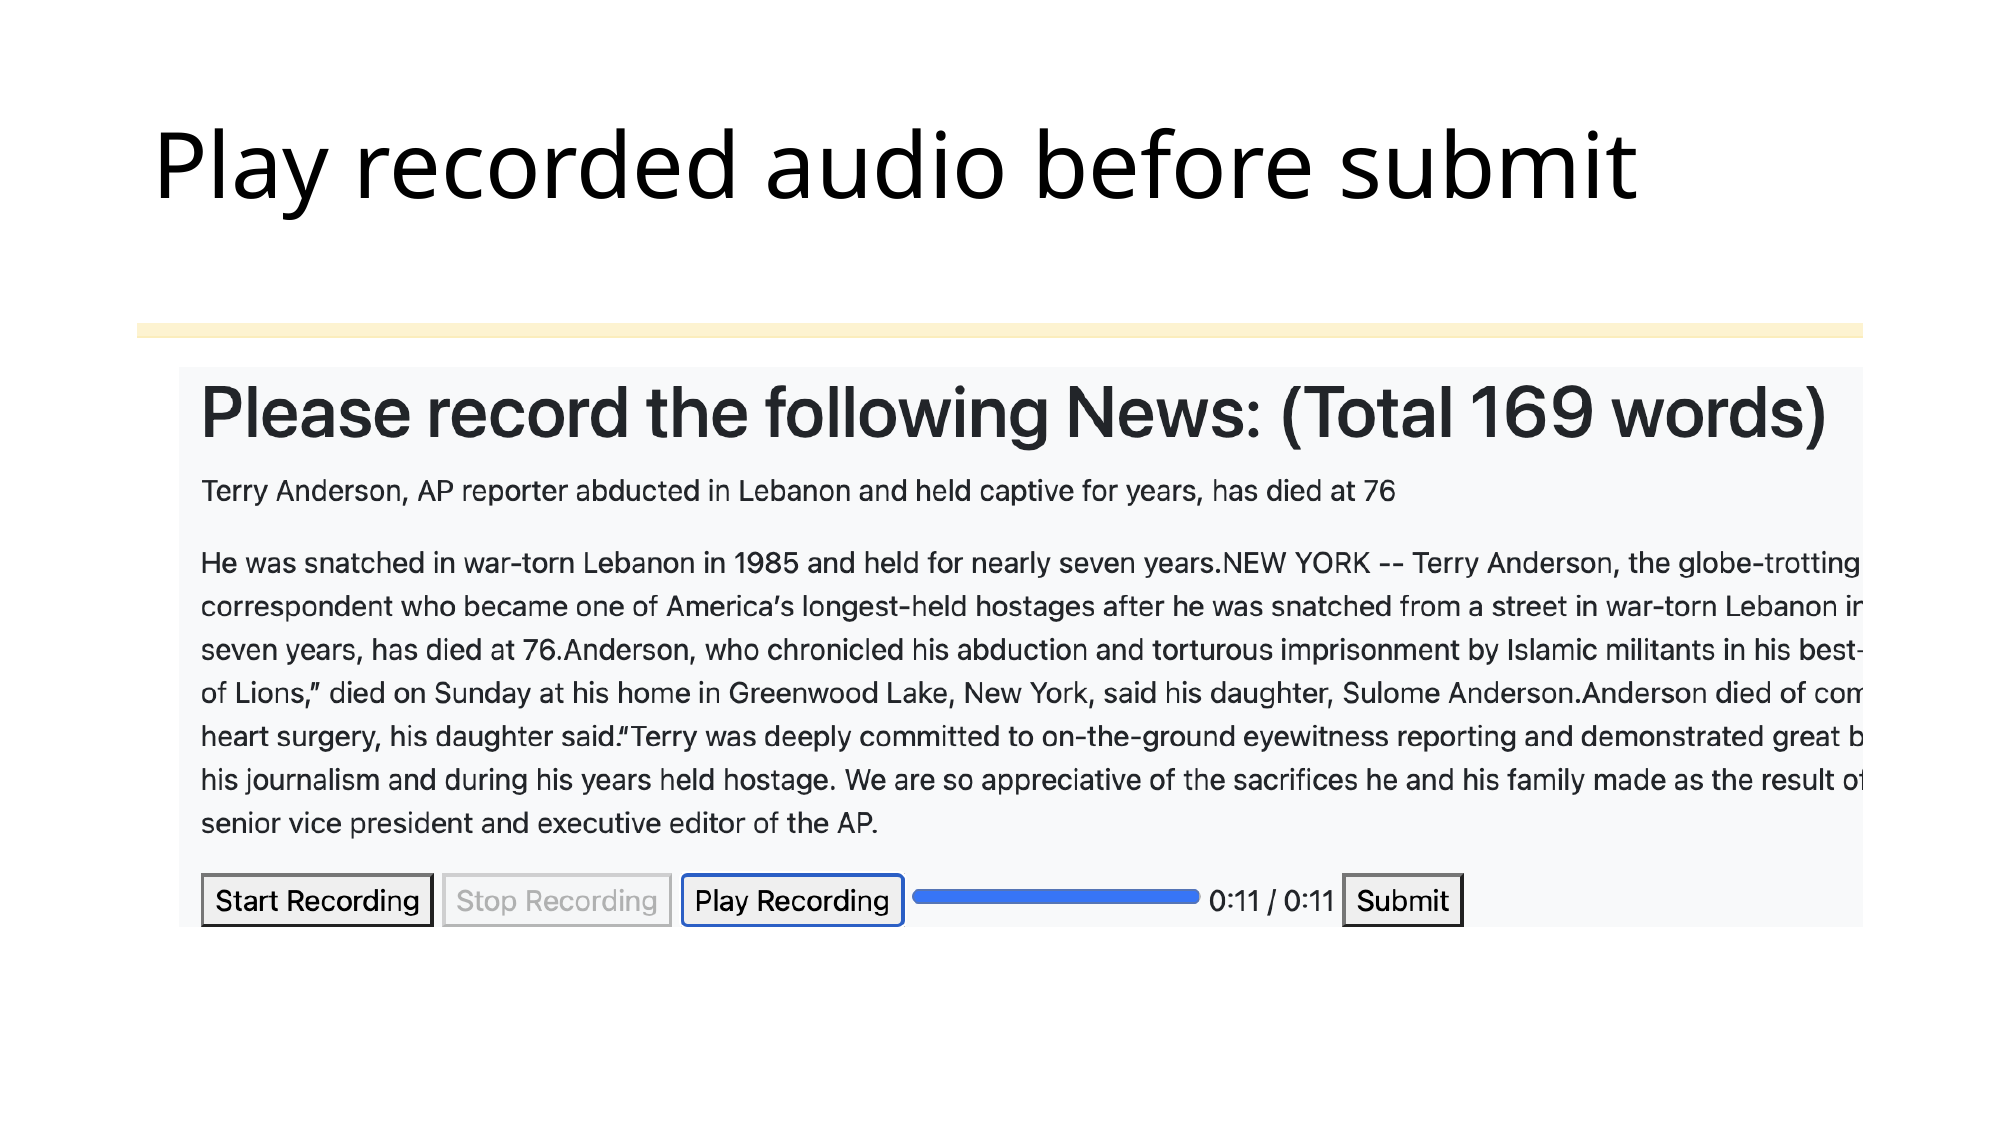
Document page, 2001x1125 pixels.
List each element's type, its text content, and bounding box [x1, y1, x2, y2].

title Play recorded audio before submit [137, 59, 1863, 278]
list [137, 323, 1863, 990]
